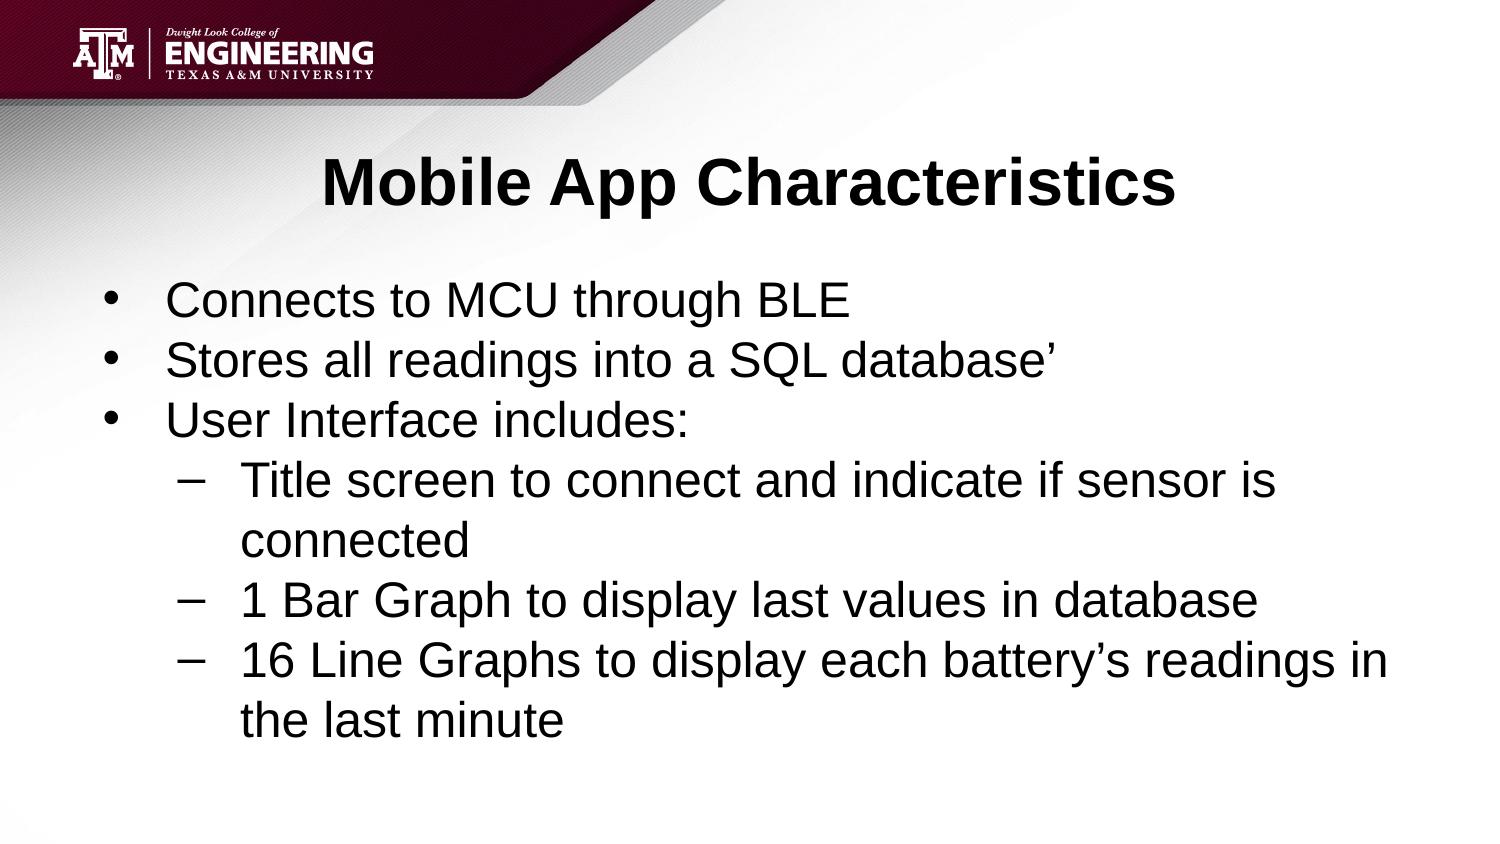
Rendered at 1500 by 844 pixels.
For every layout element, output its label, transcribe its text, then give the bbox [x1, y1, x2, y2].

title Mobile App Characteristics [75, 129, 1425, 228]
picture [0, 0, 1500, 844]
list Connects to MCU through BLE Stores all readings into a SQL database’ User Interface includes: Title screen to connect and indicate if sensor is connected 1 Bar Graph to display last values in database 16 Line Graphs to display each battery’s readings in the last minute [75, 252, 1425, 754]
